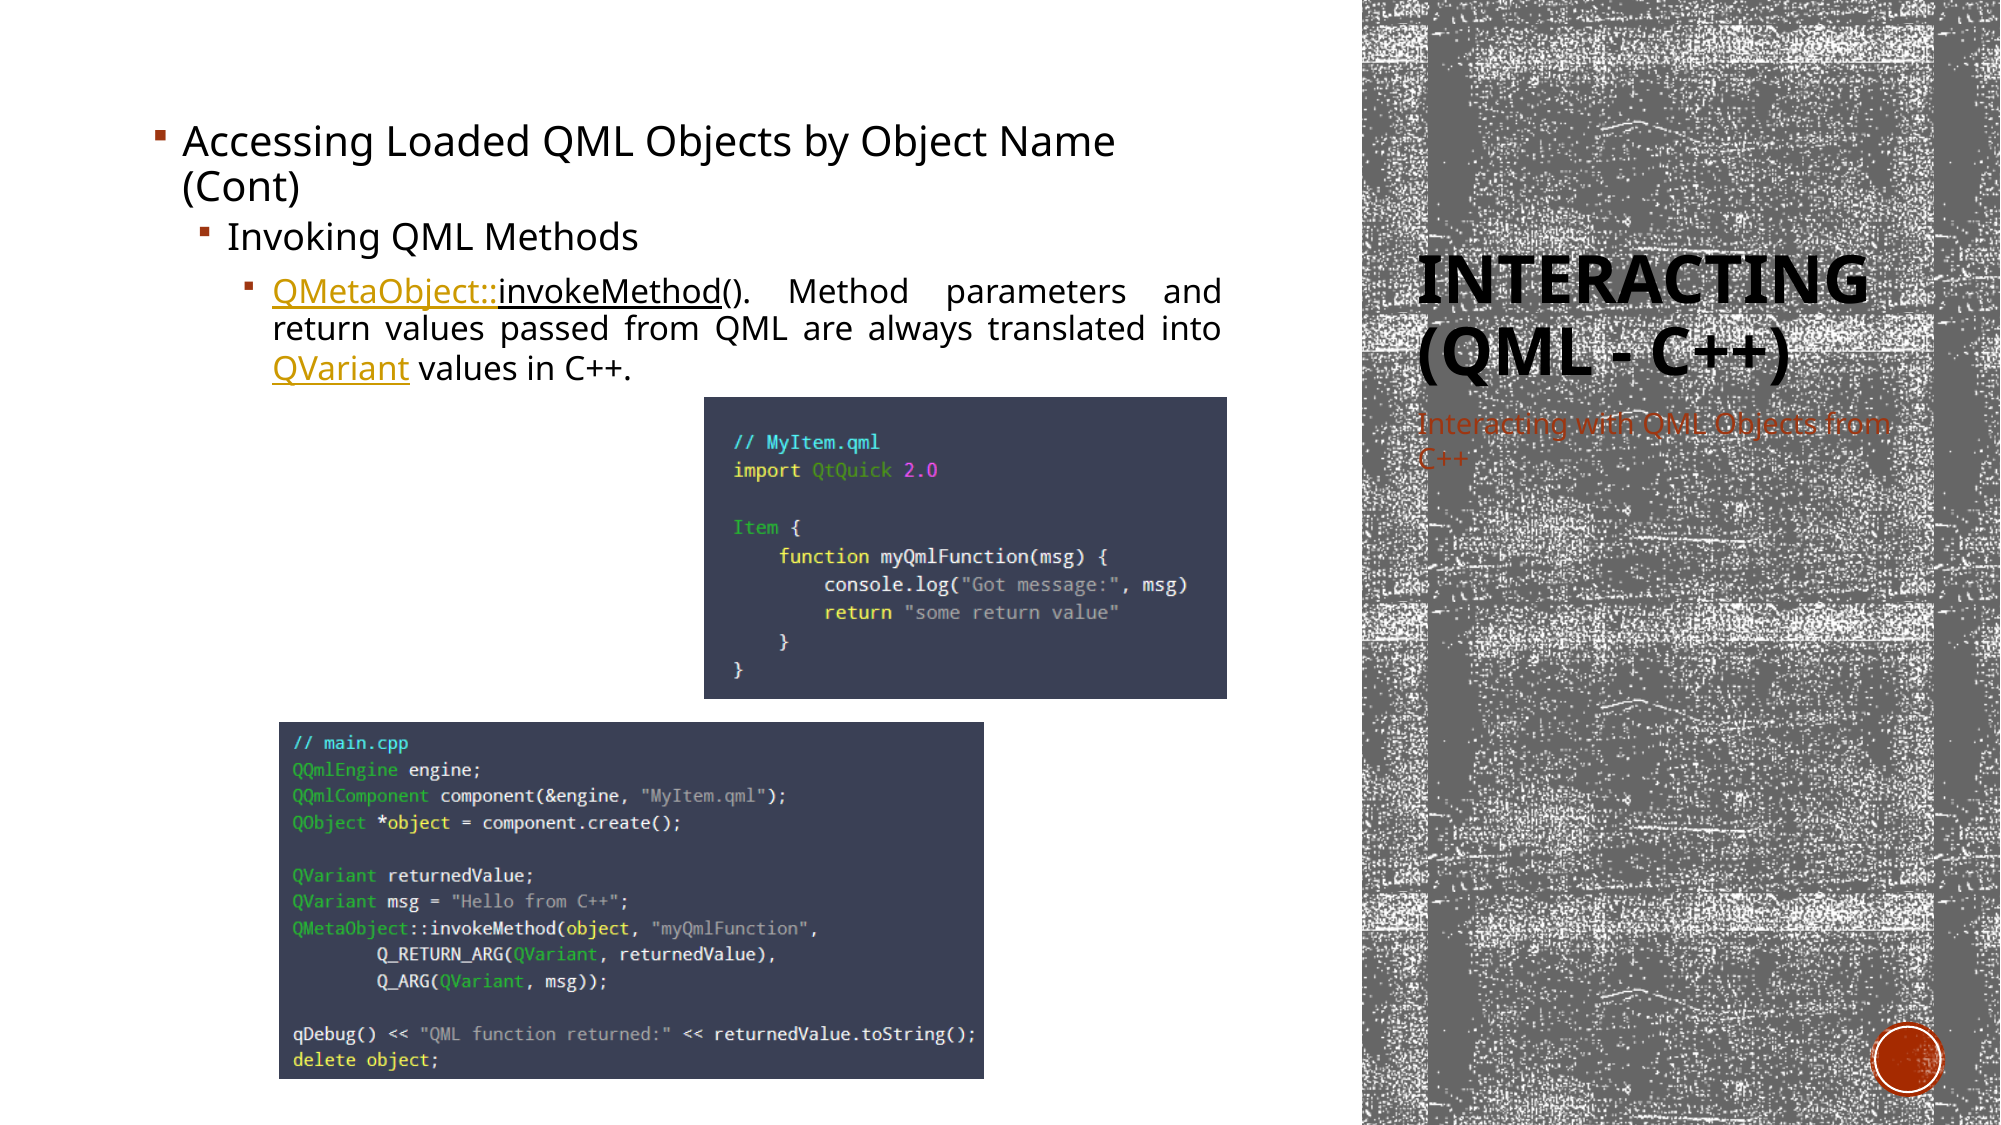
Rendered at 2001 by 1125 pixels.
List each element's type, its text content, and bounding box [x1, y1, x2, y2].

list Interacting with QML Objects from C++ [1402, 397, 1928, 938]
picture [279, 722, 984, 1079]
list Accessing Loaded QML Objects by Object Name (Cont) Invoking QML Methods QMetaObject::invokeMethod(). Method parameters and return values passed from QML are always translated into QVariant values in C++. [137, 112, 1239, 936]
picture [704, 397, 1227, 699]
title Interacting (QML - C++) [1402, 112, 1928, 397]
